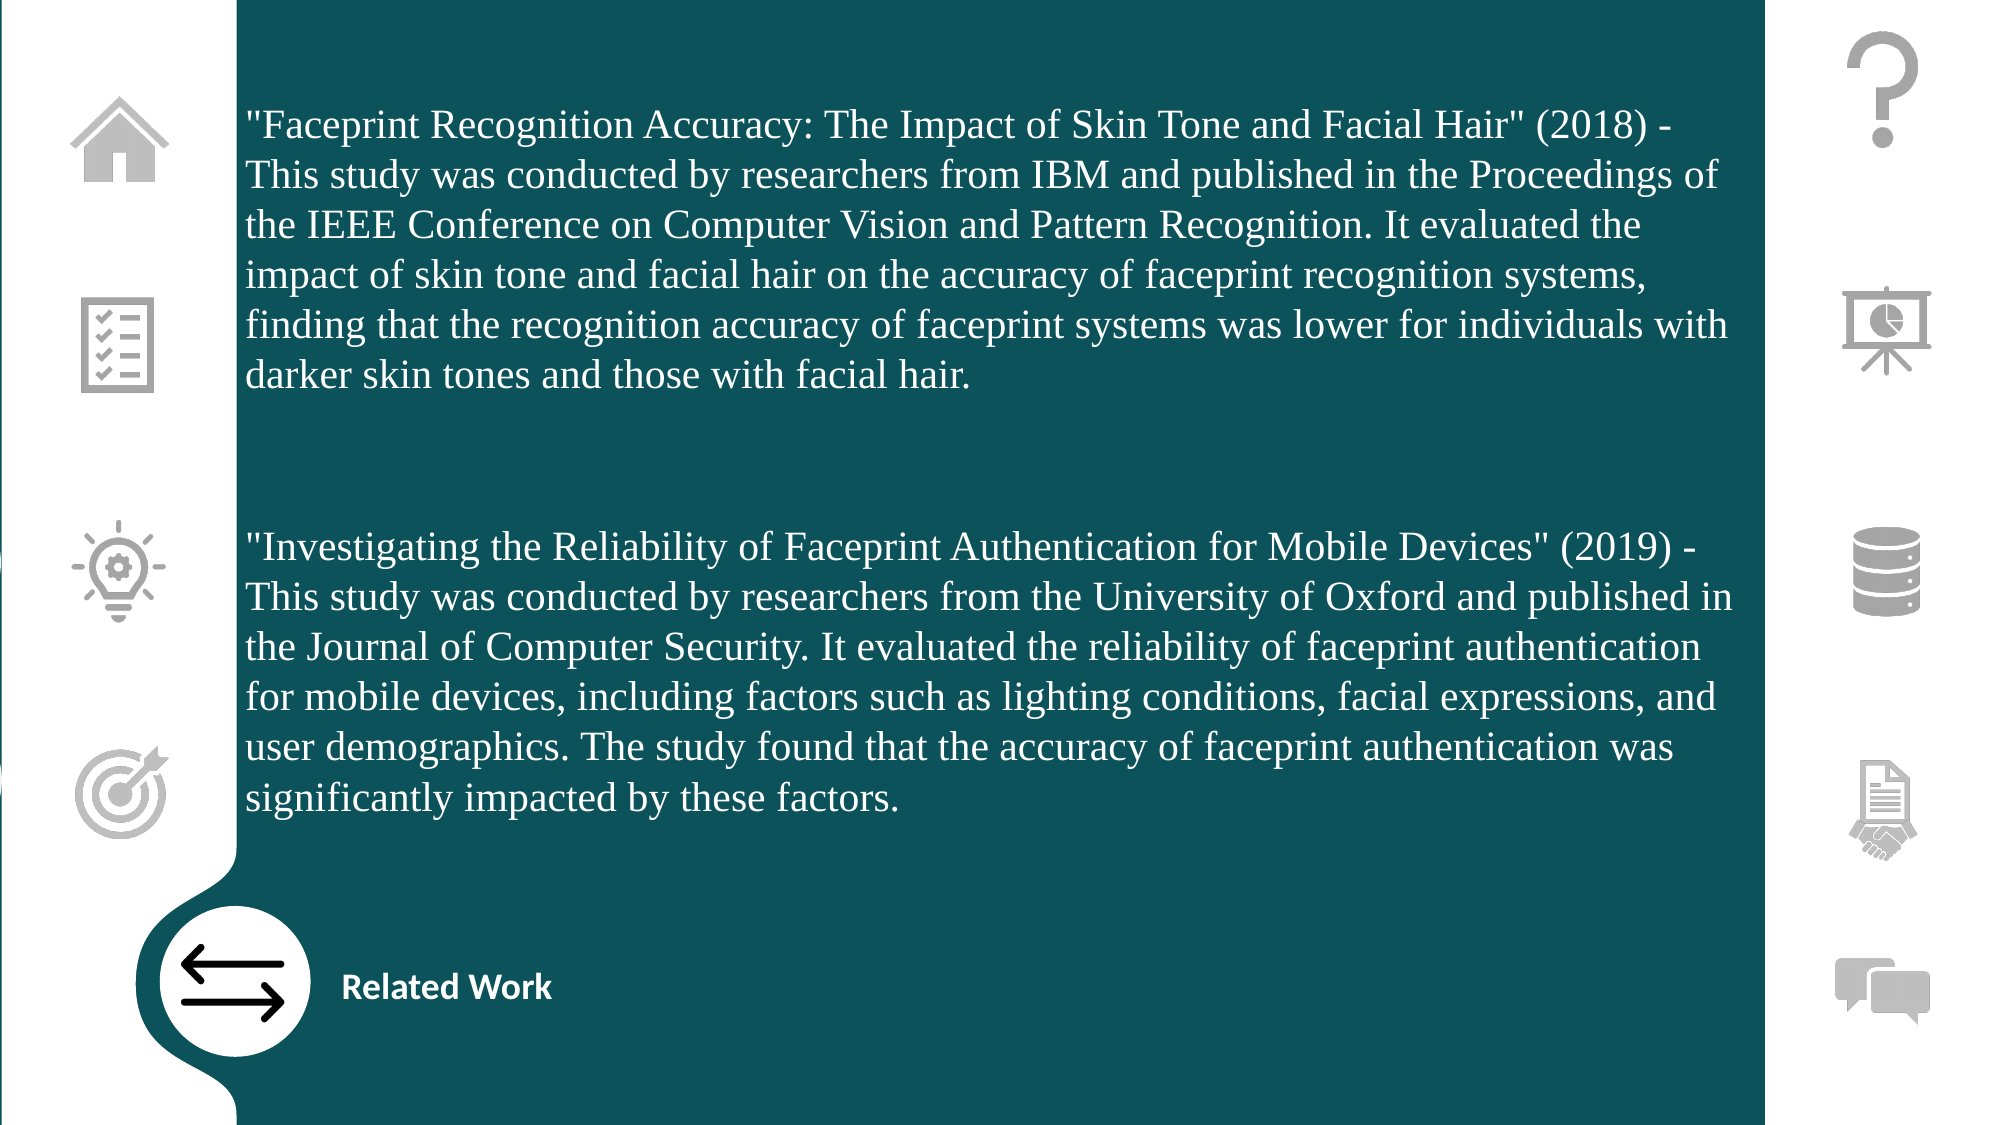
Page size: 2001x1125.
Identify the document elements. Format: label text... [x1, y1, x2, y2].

picture [1826, 935, 1939, 1048]
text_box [159, 905, 311, 1057]
text_box Related Work [326, 954, 568, 1015]
text_box "Faceprint Recognition Accuracy: The Impact of Skin Tone and Facial Hair" (2018) - This study was conducted by researchers from IBM and published in the Proceedings of the IEEE Conference on Computer Vision and Pattern Recognition. It evaluated the impact of skin tone and facial hair on the accuracy of faceprint recognition systems, finding that the recognition accuracy of faceprint systems was lower for individuals with darker skin tones and those with facial hair. [230, 89, 1759, 404]
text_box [1844, 754, 1923, 878]
picture [63, 82, 176, 196]
picture [1830, 273, 1943, 387]
picture [70, 941, 159, 1055]
picture [63, 515, 176, 629]
picture [1807, 14, 1958, 165]
picture [61, 288, 174, 402]
text_box [1764, 0, 2000, 1125]
picture [65, 736, 179, 849]
text_box "Investigating the Reliability of Faceprint Authentication for Mobile Devices" (2019) - This study was conducted by researchers from the University of Oxford and published in the Journal of Computer Security. It evaluated the reliability of faceprint authentication for mobile devices, including factors such as lighting conditions, facial expressions, and user demographics. The study found that the accuracy of faceprint authentication was significantly impacted by these factors. [230, 511, 1759, 827]
text_box [0, 0, 238, 1125]
picture [1830, 515, 1943, 628]
